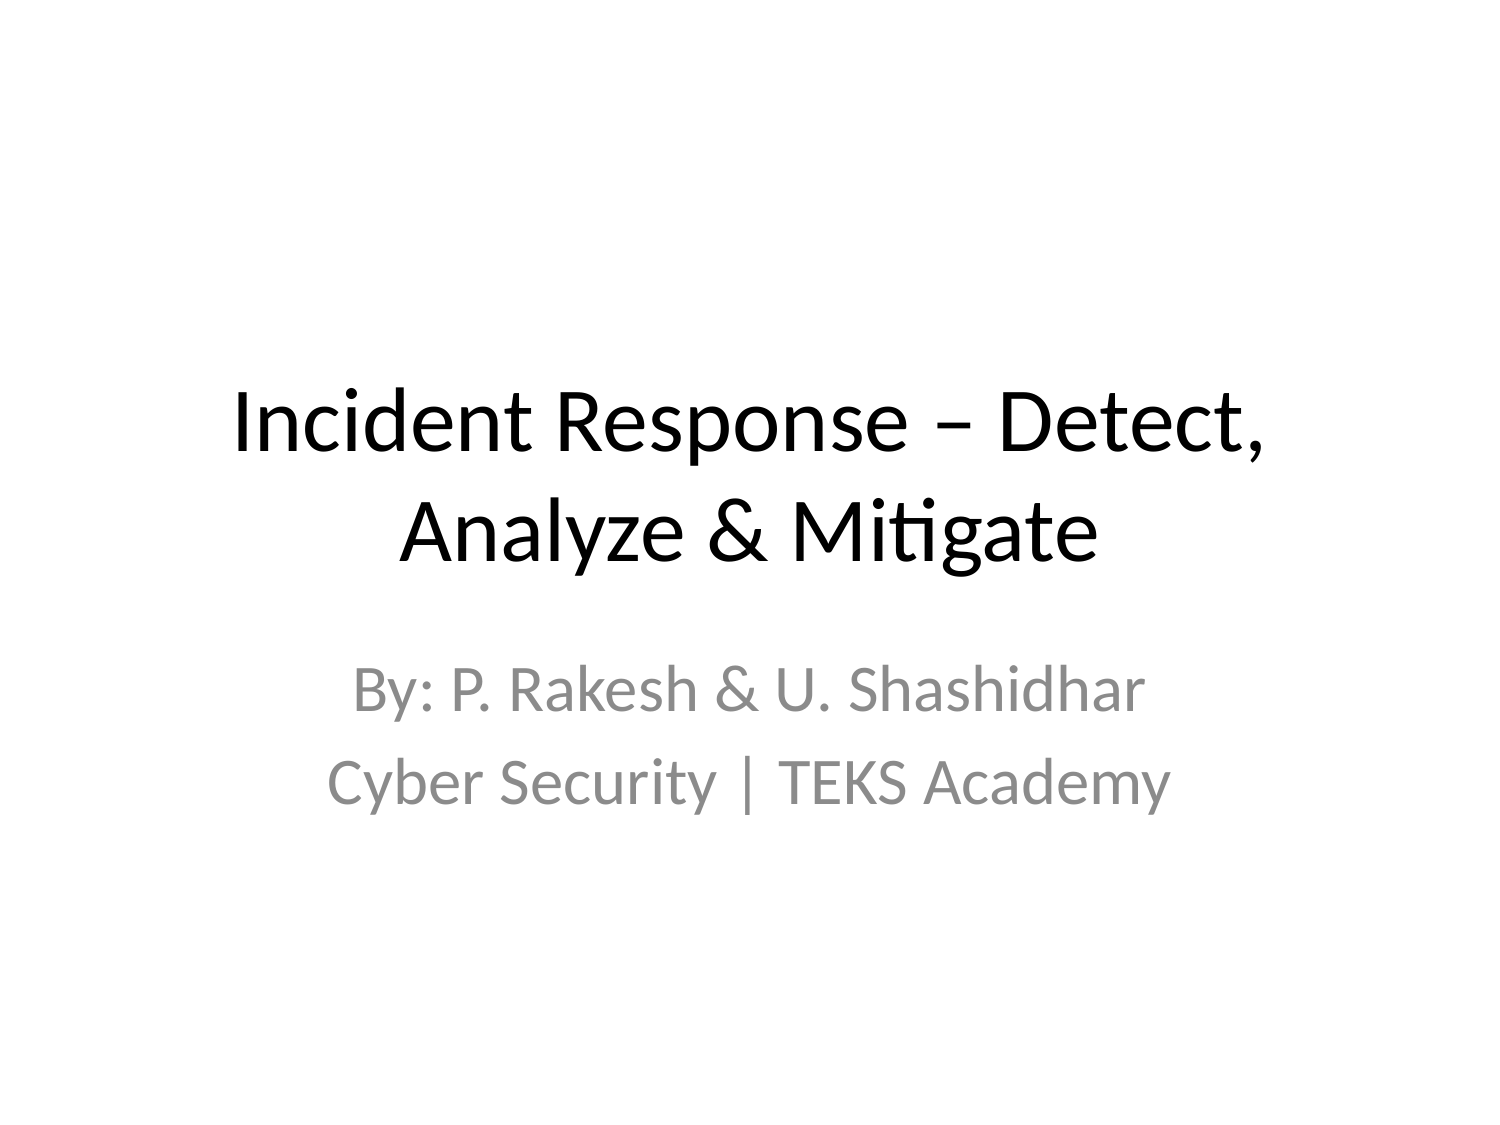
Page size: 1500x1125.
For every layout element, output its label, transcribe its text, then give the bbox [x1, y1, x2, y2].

title Incident Response – Detect, Analyze & Mitigate [112, 349, 1388, 591]
subtitle By: P. Rakesh & U. Shashidhar Cyber Security | TEKS Academy [225, 637, 1275, 925]
